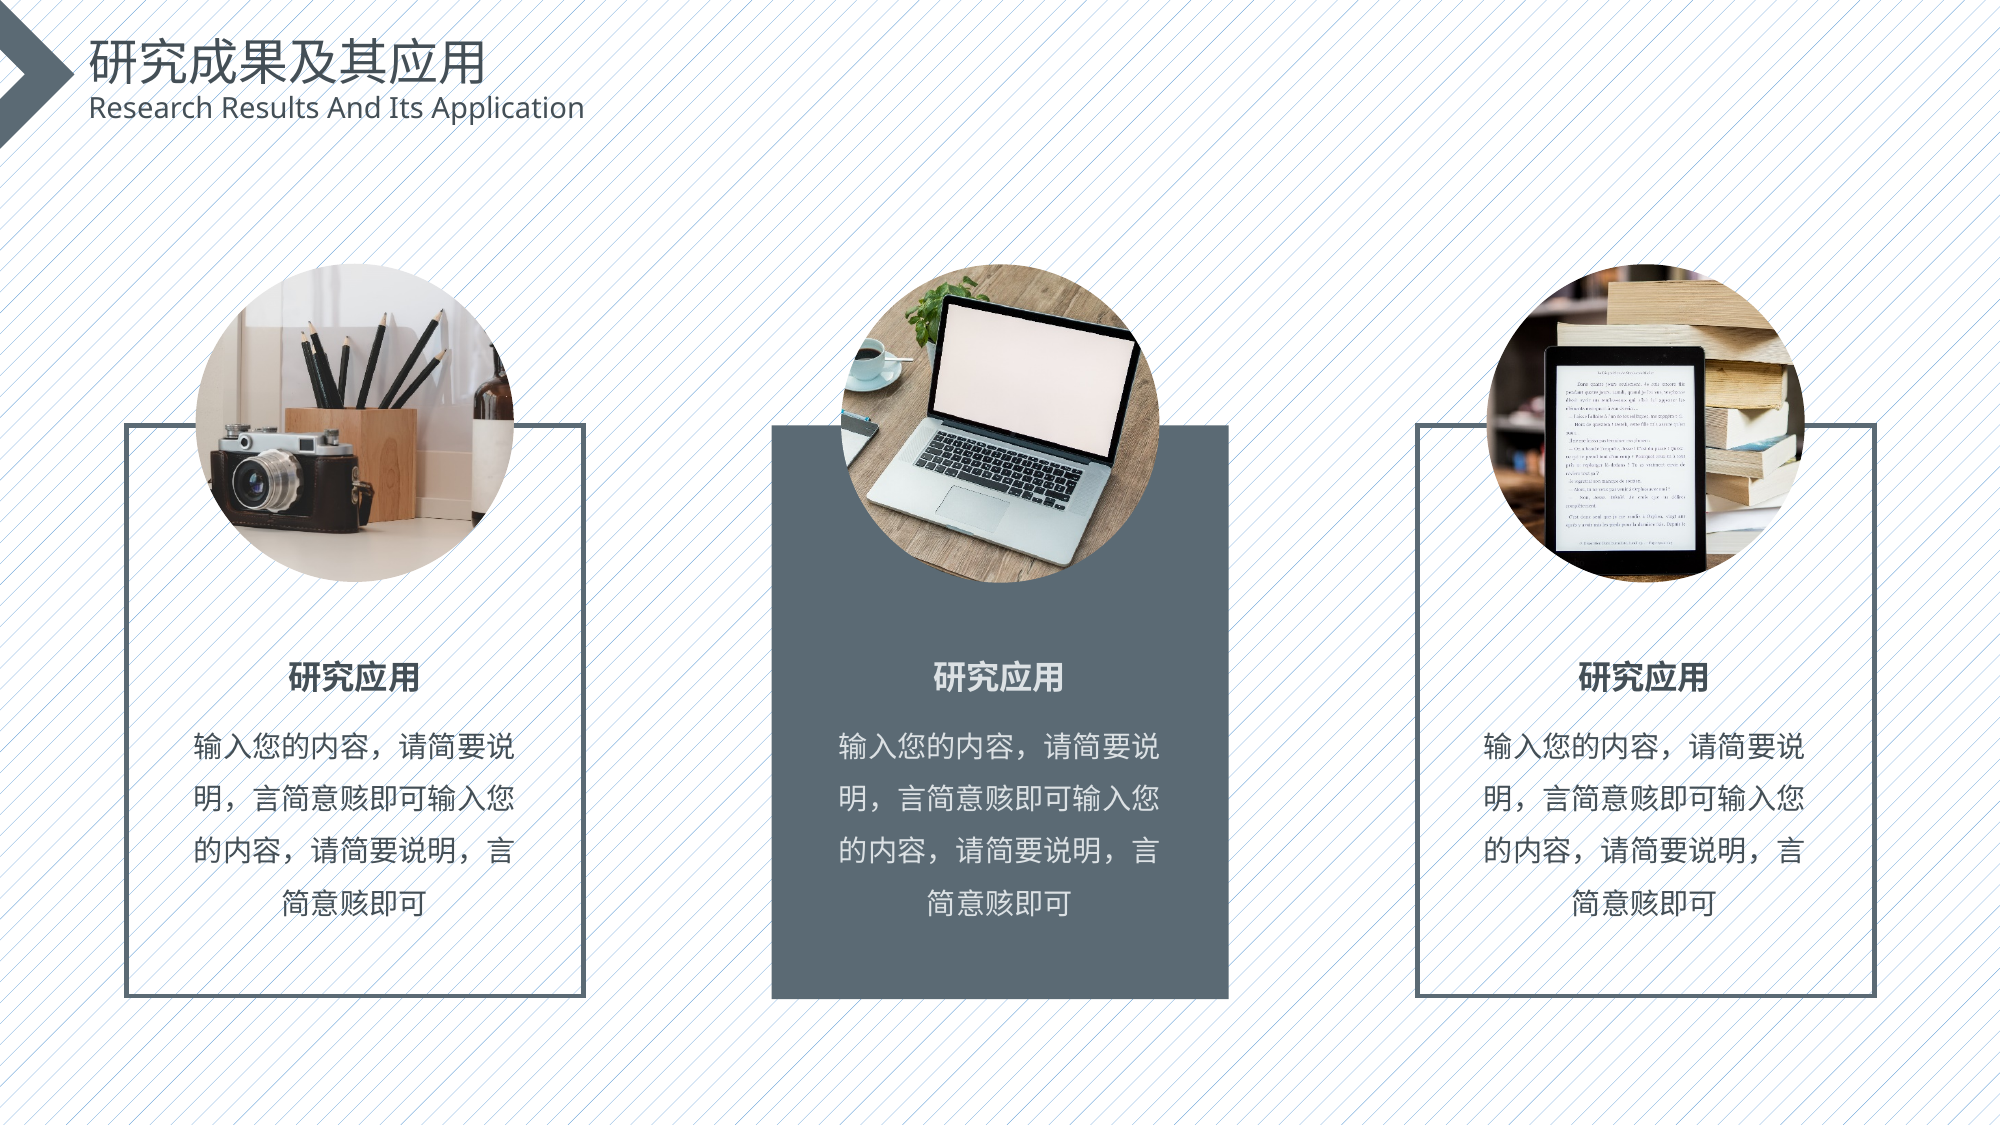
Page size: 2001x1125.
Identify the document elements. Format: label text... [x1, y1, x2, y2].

text_box 研究成果及其应用 [73, 22, 584, 82]
text_box 输入您的内容，请简要说明，言简意赅即可输入您的内容，请简要说明，言简意赅即可 [1465, 703, 1824, 928]
text_box [0, 0, 73, 151]
text_box [1416, 424, 1875, 997]
text_box [771, 424, 1230, 1000]
picture [195, 263, 514, 582]
text_box Research Results And Its Application [73, 82, 755, 132]
text_box 研究应用 [1449, 648, 1841, 704]
text_box [0, 21, 53, 128]
picture [841, 264, 1160, 583]
text_box 输入您的内容，请简要说明，言简意赅即可输入您的内容，请简要说明，言简意赅即可 [820, 703, 1179, 928]
text_box 研究应用 [804, 648, 1196, 704]
picture [1486, 264, 1805, 583]
text_box [125, 424, 584, 997]
